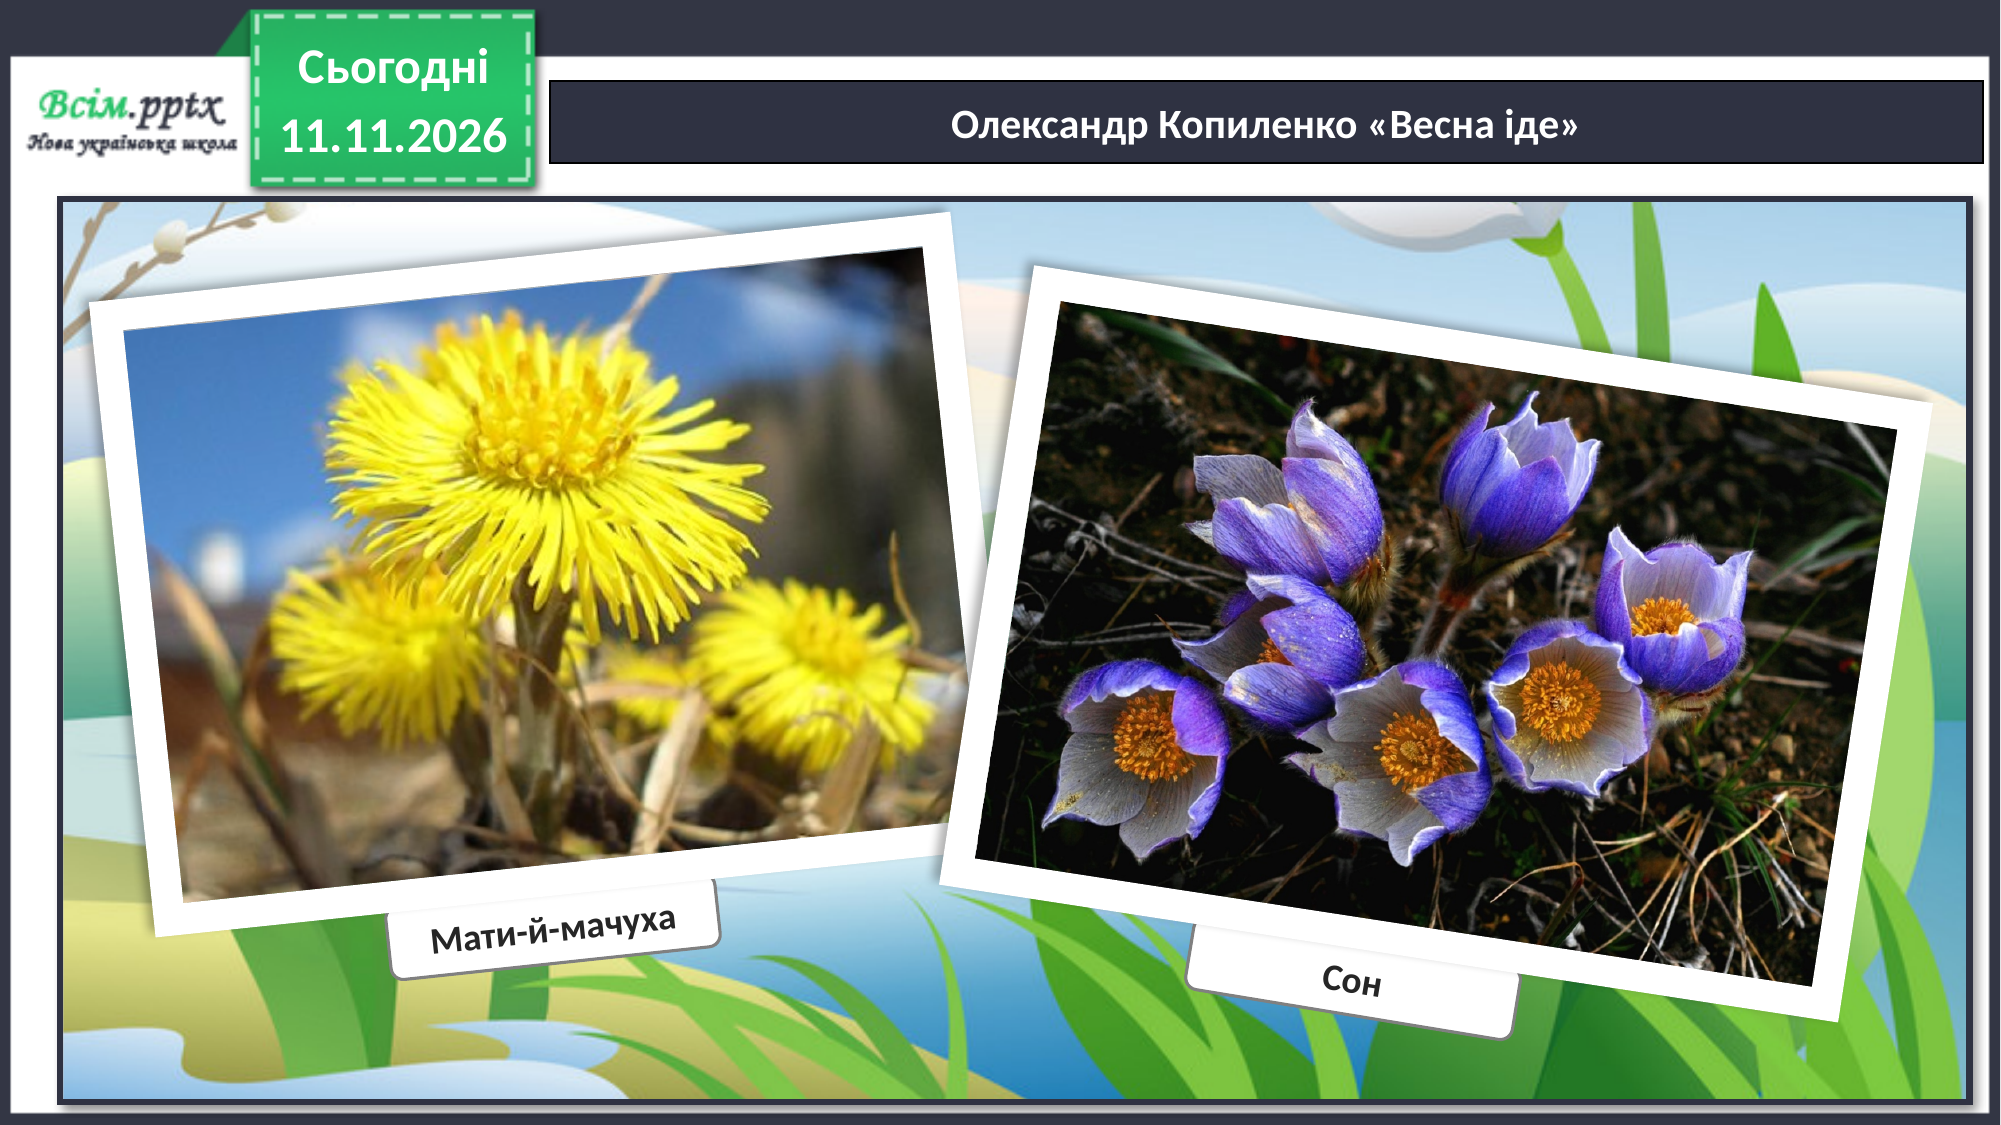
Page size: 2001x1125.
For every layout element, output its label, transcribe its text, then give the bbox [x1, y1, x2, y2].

text_box Сьогодні [284, 26, 535, 101]
text_box Олександр Копиленко «Весна іде» [549, 80, 1984, 164]
text_box 24.03.2022 [263, 101, 524, 164]
picture [0, 0, 2001, 1125]
